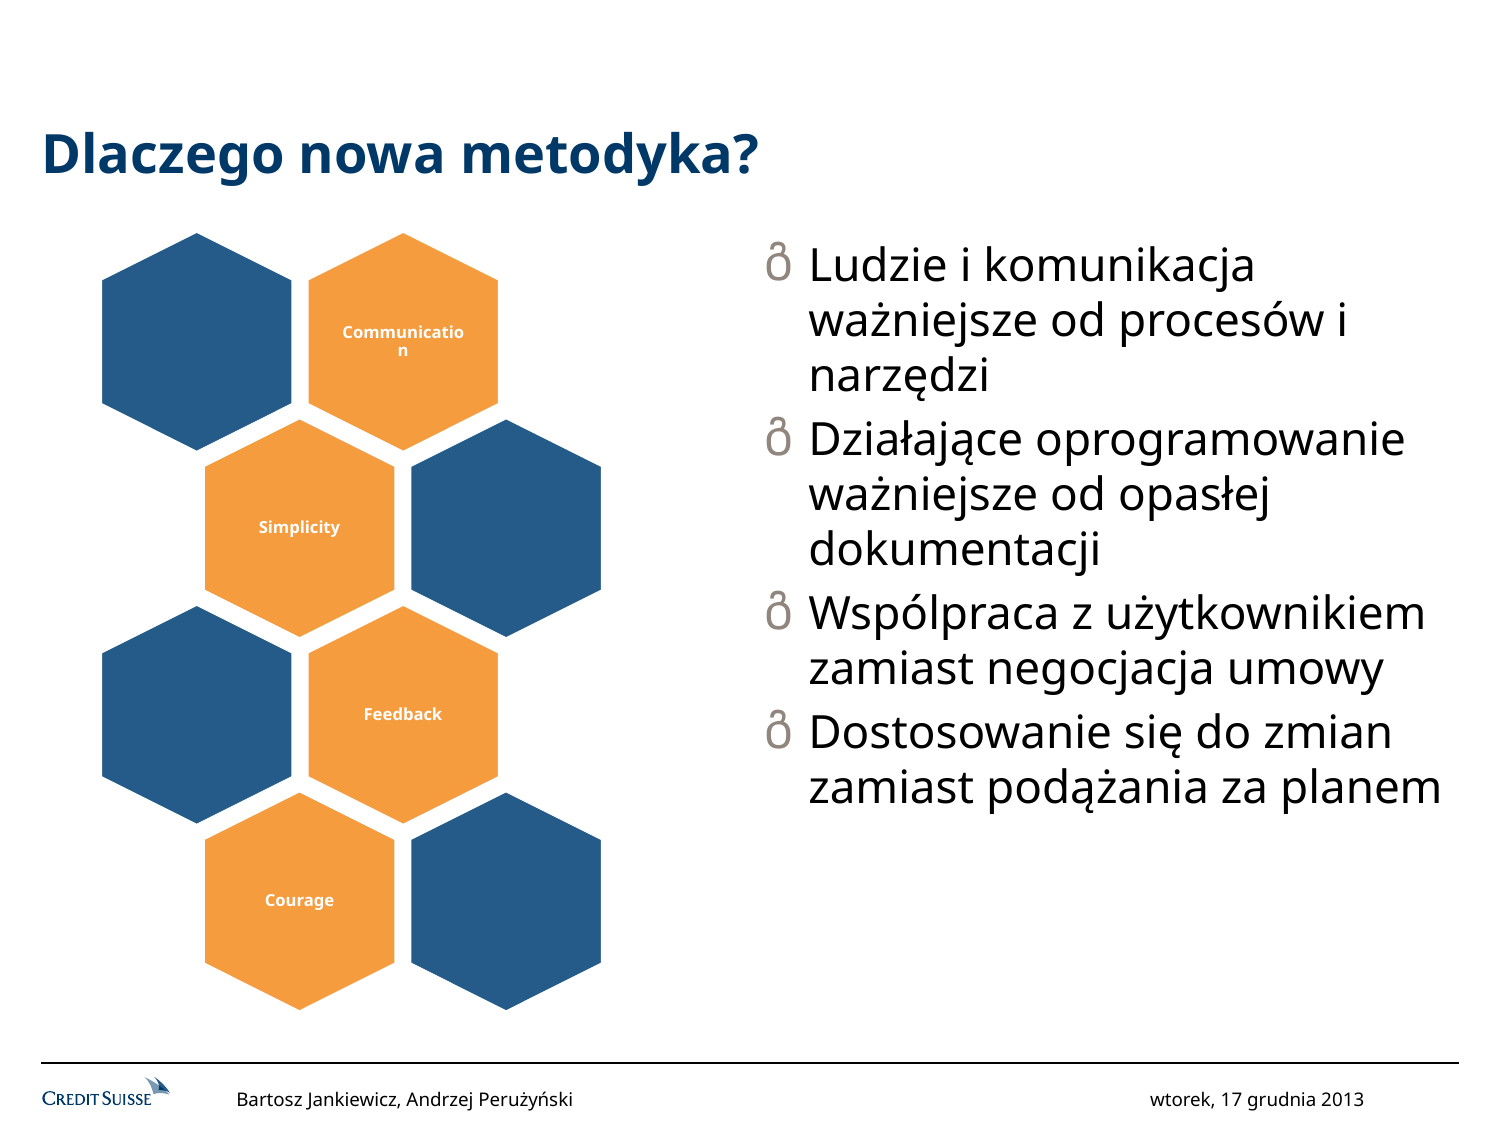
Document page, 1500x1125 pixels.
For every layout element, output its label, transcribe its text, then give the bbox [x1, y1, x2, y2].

list Ludzie i komunikacja ważniejsze od procesów i narzędzi Działające oprogramowanie ważniejsze od opasłej dokumentacji Wspólpraca z użytkownikiem zamiast negocjacja umowy Dostosowanie się do zmian zamiast podążania za planem [764, 235, 1456, 1045]
slide_number wtorek, 17 grudnia 2013 [1009, 1080, 1365, 1111]
footer Bartosz Jankiewicz, Andrzej Perużyński [236, 1080, 1004, 1111]
title Dlaczego nowa metodyka? [41, 66, 1459, 185]
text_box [0, 231, 928, 1012]
